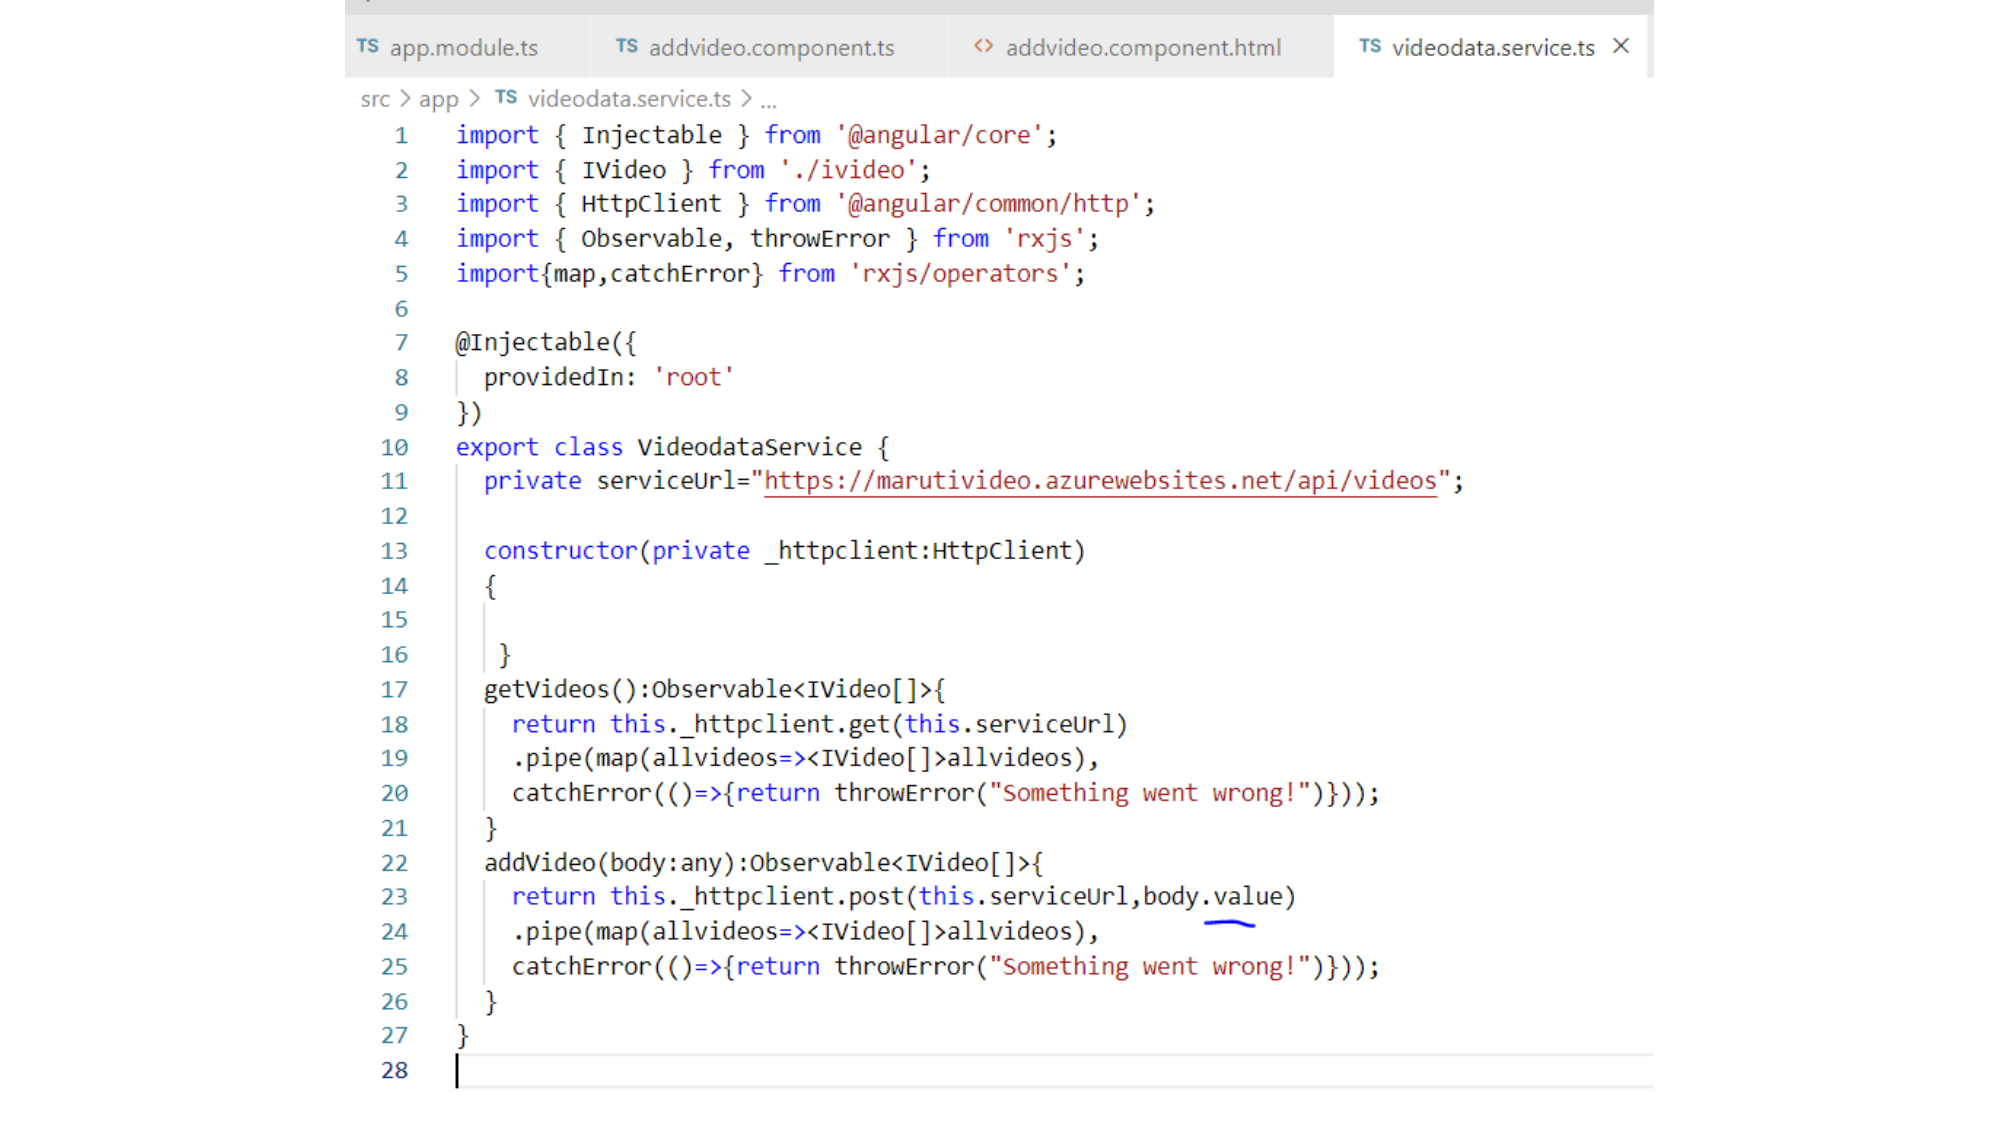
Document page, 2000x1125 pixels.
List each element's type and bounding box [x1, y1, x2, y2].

picture [345, 0, 1655, 1125]
